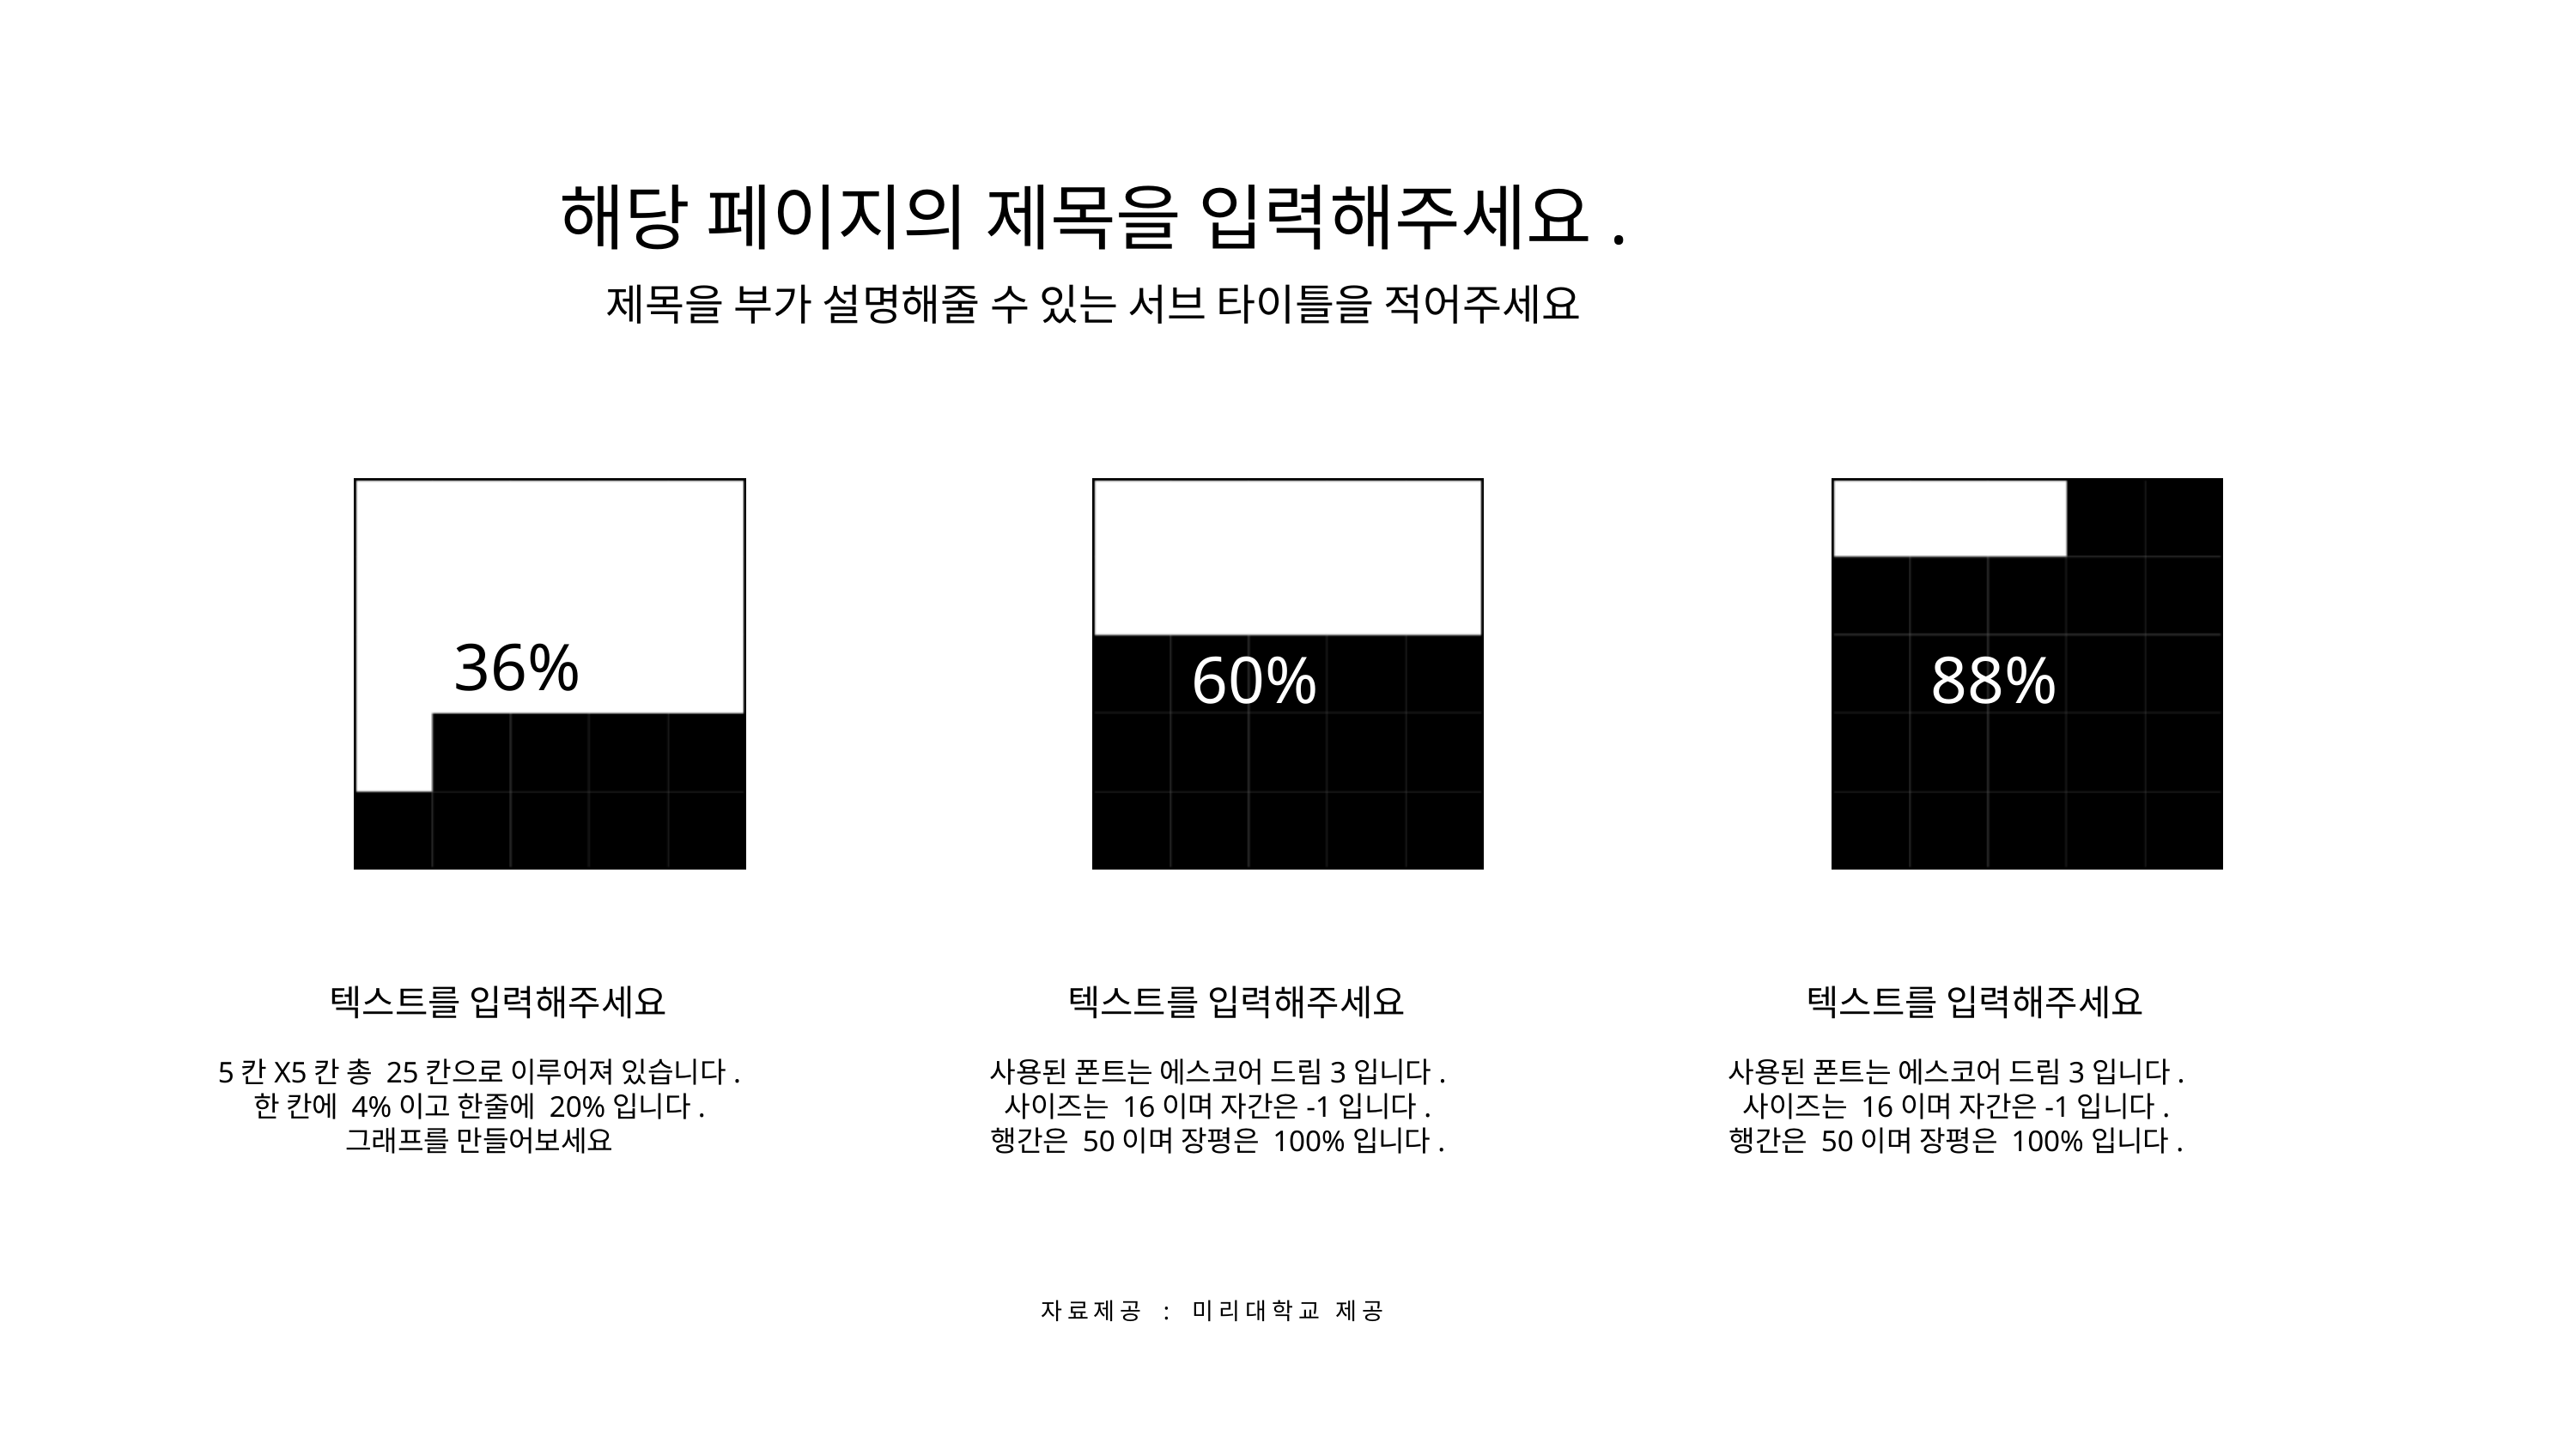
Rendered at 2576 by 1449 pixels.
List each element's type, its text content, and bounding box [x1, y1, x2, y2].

text_box 자료제공 : 미리대학교 제공 [832, 1290, 1591, 1334]
text_box 제목을 부가 설명해줄 수 있는 서브 타이틀을 적어주세요 [125, 271, 2063, 349]
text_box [1091, 478, 1484, 870]
text_box 5칸X5칸 총 25칸으로 이루어져 있습니다. 한 칸에 4%이고 한줄에 20%입니다. 그래프를 만들어보세요 [127, 1047, 832, 1264]
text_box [1831, 478, 2223, 870]
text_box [354, 478, 746, 870]
text_box 사용된 폰트는 에스코어 드림3입니다. 사이즈는 16이며 자간은-1입니다. 행간은 50이며 장평은 100%입니다. [866, 1047, 1571, 1264]
text_box 텍스트를 입력해주세요 [240, 973, 757, 1039]
text_box 사용된 폰트는 에스코어 드림3입니다. 사이즈는 16이며 자간은-1입니다. 행간은 50이며 장평은 100%입니다. [1604, 1047, 2309, 1264]
text_box 해당 페이지의 제목을 입력해주세요. [125, 167, 2063, 271]
text_box 텍스트를 입력해주세요 [1716, 973, 2234, 1039]
text_box 텍스트를 입력해주세요 [978, 973, 1496, 1039]
